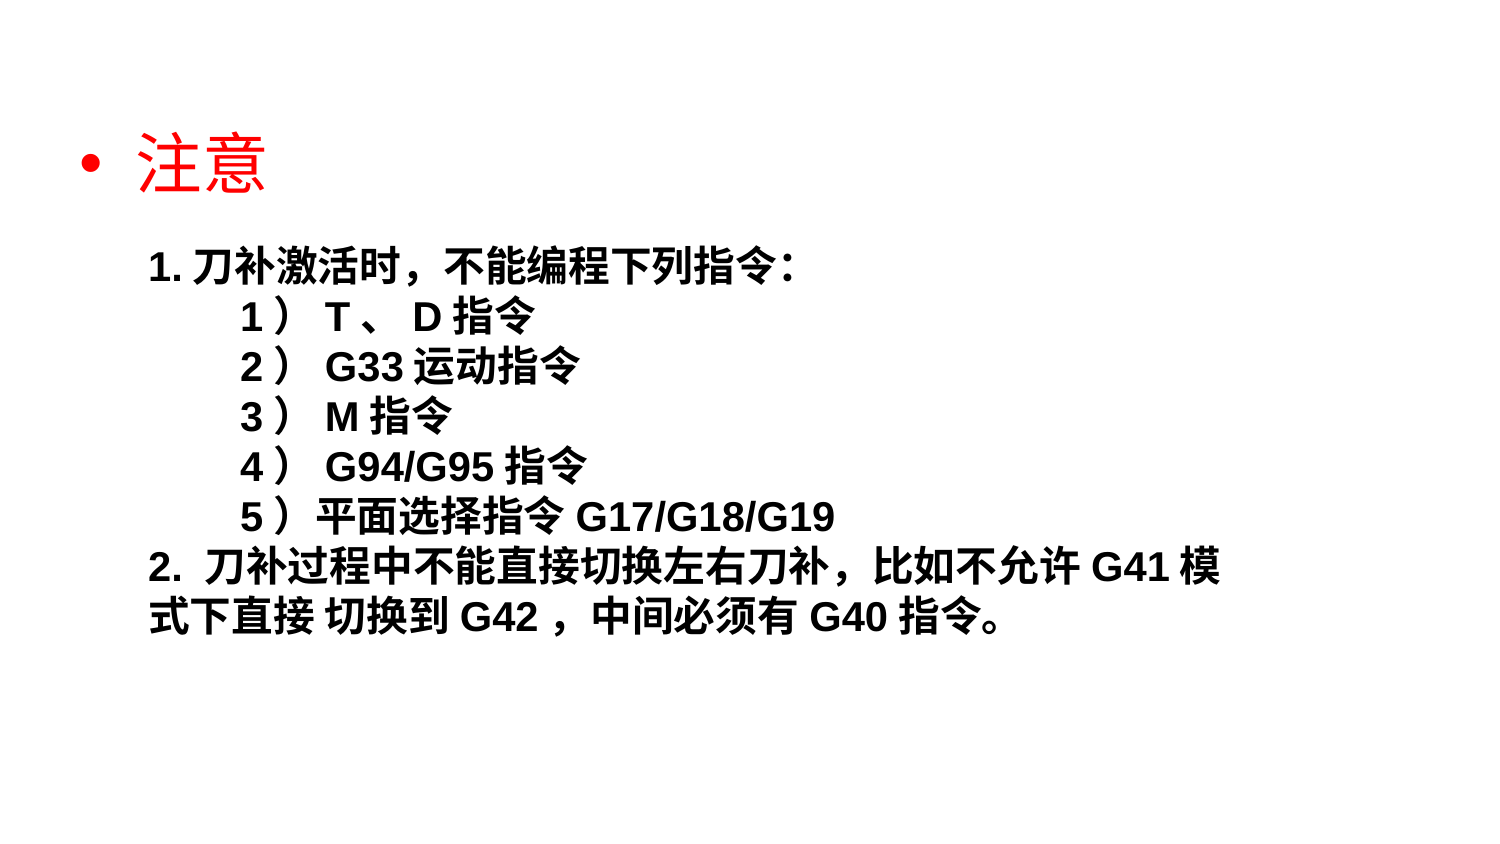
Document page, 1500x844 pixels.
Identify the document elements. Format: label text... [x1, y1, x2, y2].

text_box 注意 [64, 114, 1415, 735]
text_box 1.刀补激活时，不能编程下列指令： 1）T、D指令 2）G33运动指令 3）M指令 4）G94/G95指令 5）平面选择指令G17/G18/G19 2. 刀补过程中不能直接切换左右刀补，比如不允许G41模式下直接 切换到G42，中间必须有G40指令。 [133, 231, 1271, 687]
